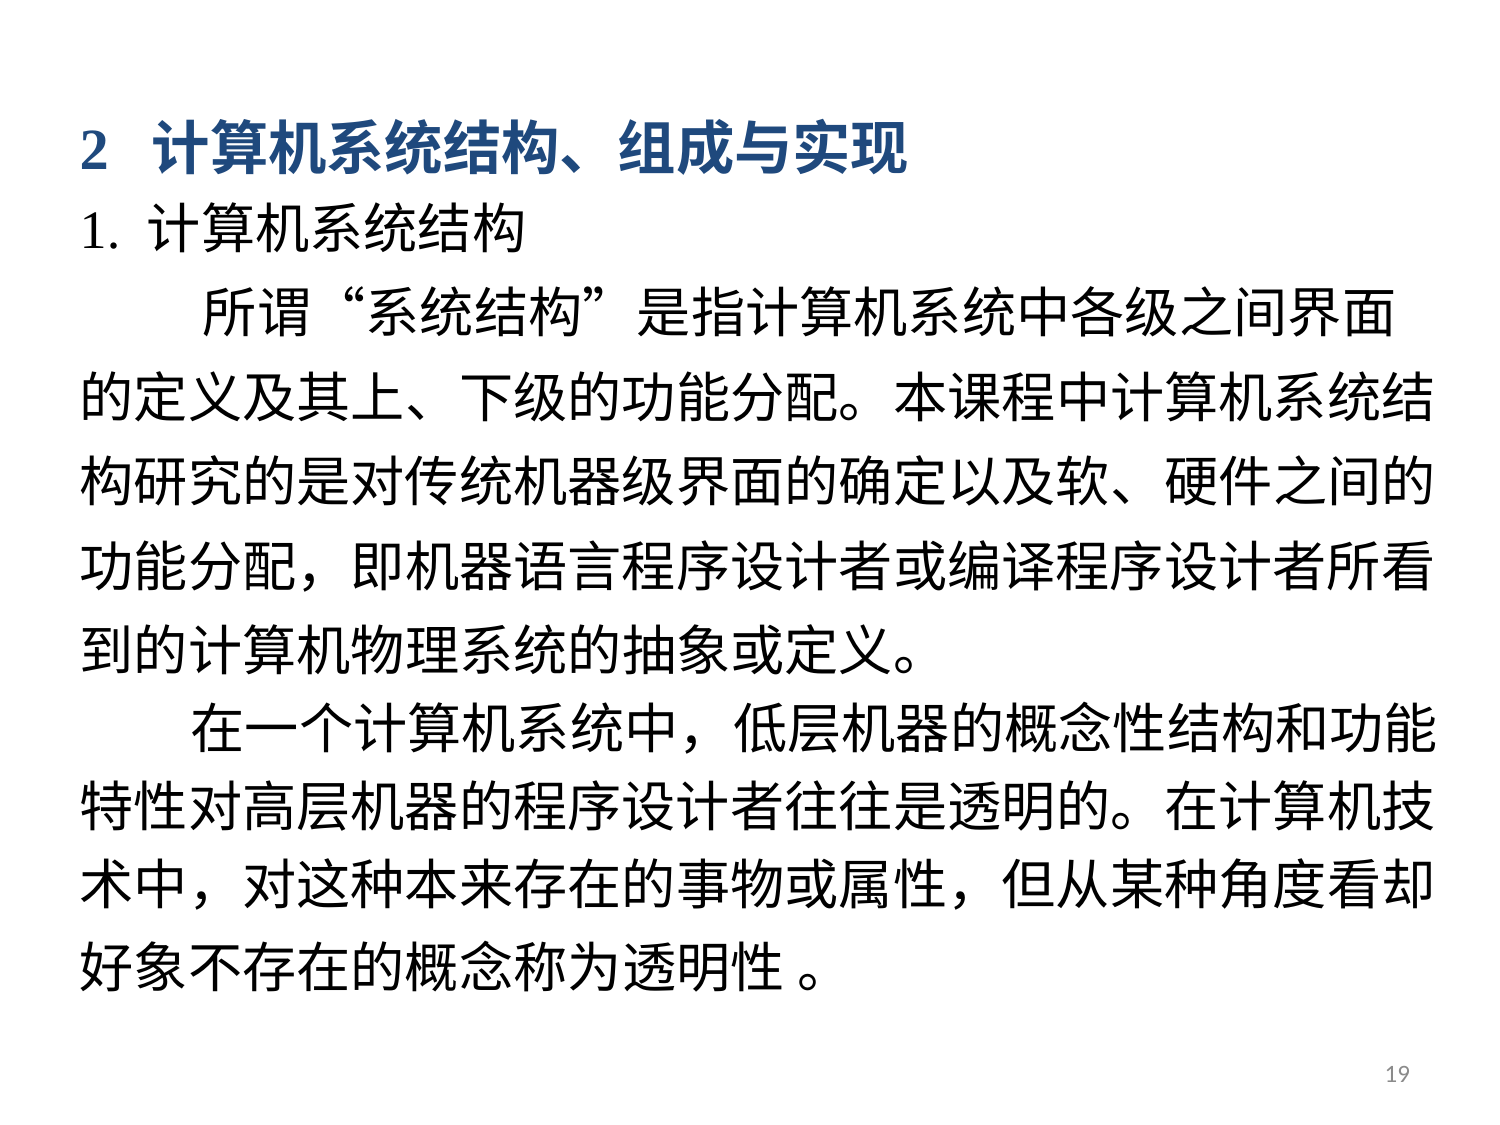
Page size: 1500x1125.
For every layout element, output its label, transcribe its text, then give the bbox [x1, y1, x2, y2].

text_box 2 计算机系统结构、组成与实现 1. 计算机系统结构 所谓“系统结构”是指计算机系统中各级之间界面的定义及其上、下级的功能分配。本课程中计算机系统结构研究的是对传统机器级界面的确定以及软、硬件之间的功能分配，即机器语言程序设计者或编译程序设计者所看到的计算机物理系统的抽象或定义。 在一个计算机系统中，低层机器的概念性结构和功能特性对高层机器的程序设计者往往是透明的。在计算机技术中，对这种本来存在的事物或属性，但从某种角度看却好象不存在的概念称为透明性 。 [64, 90, 1459, 1007]
slide_number 19 [1074, 1042, 1425, 1103]
